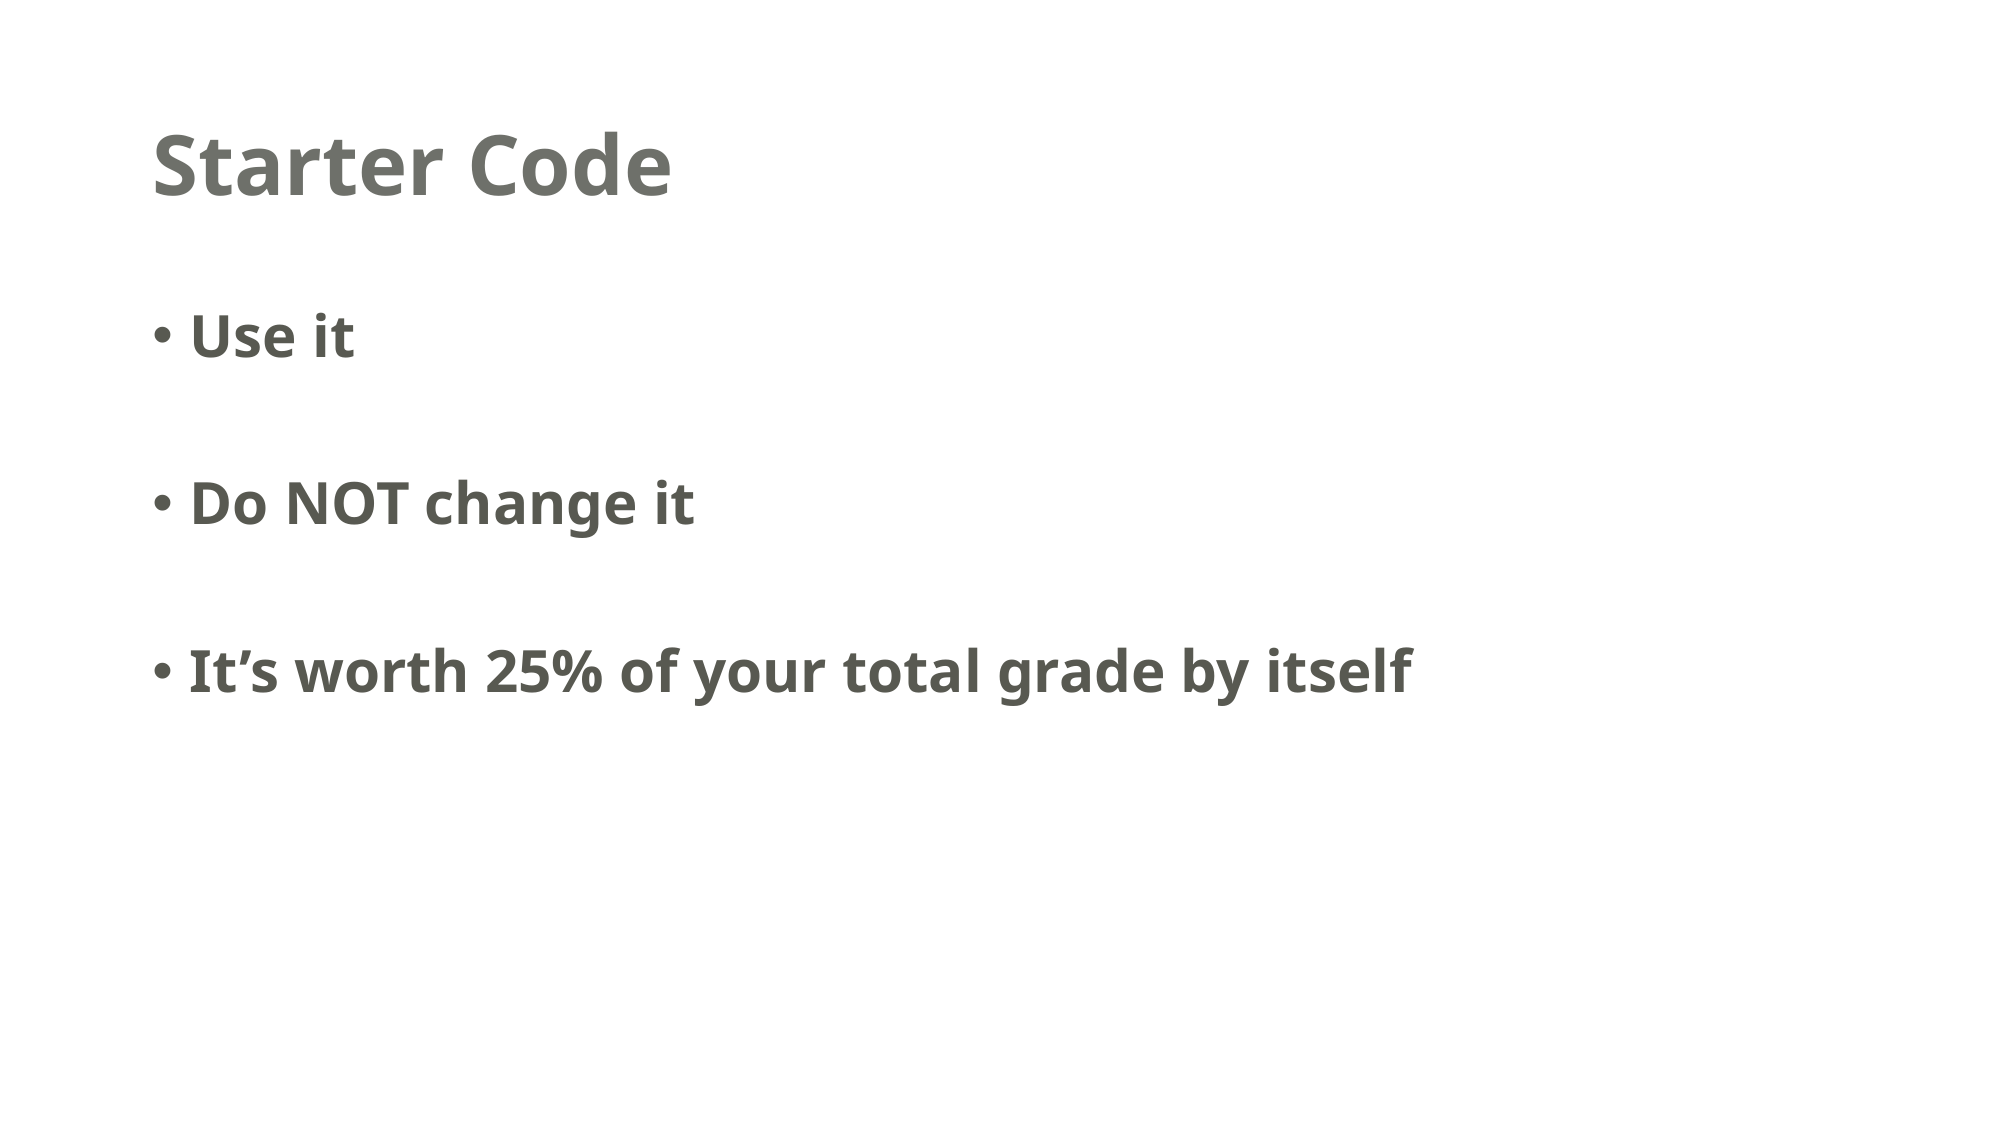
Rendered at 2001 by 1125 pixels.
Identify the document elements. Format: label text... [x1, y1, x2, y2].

list Use it Do NOT change it It’s worth 25% of your total grade by itself [137, 299, 1863, 1014]
title Starter Code [137, 59, 1863, 278]
